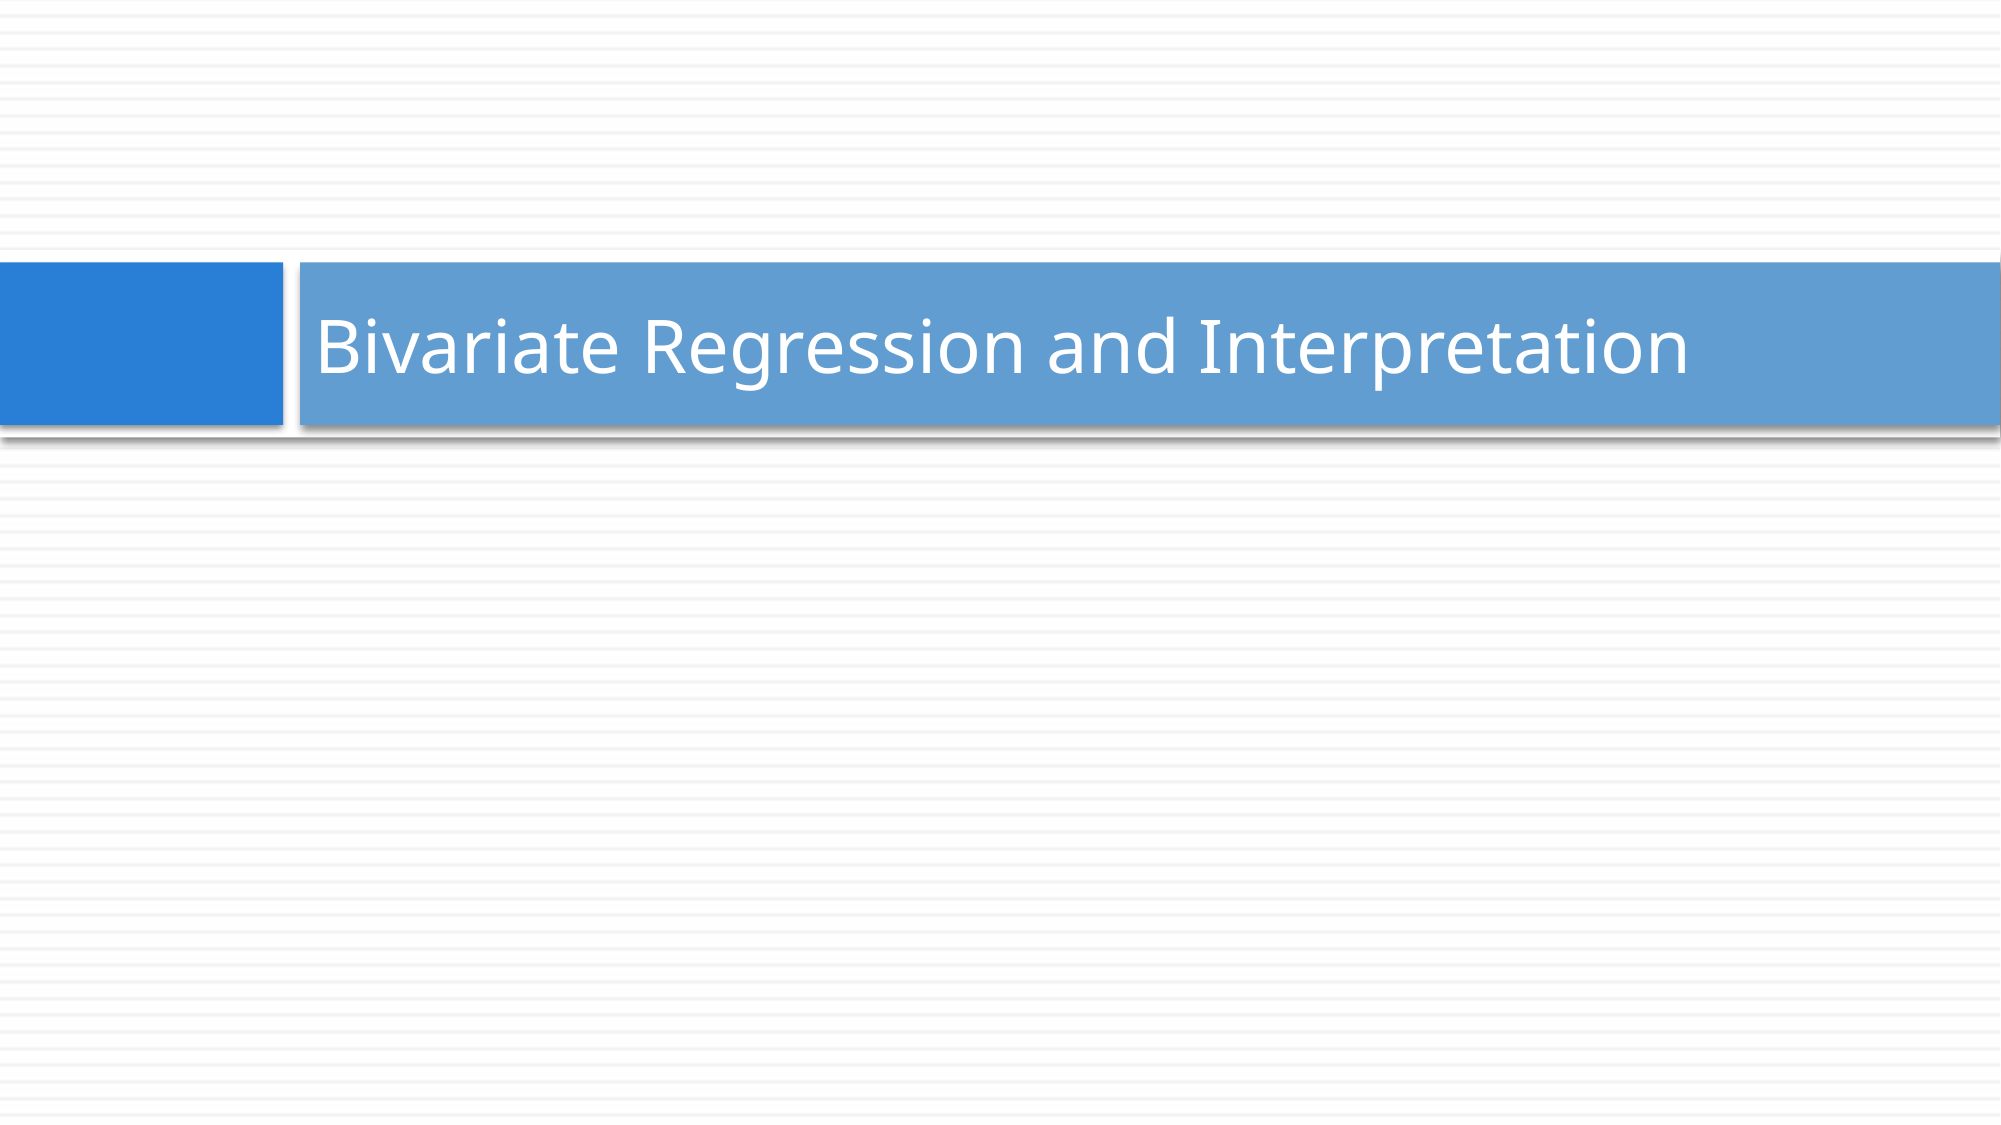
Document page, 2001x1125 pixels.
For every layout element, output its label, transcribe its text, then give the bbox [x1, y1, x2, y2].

title Bivariate Regression and Interpretation [300, 262, 1967, 425]
